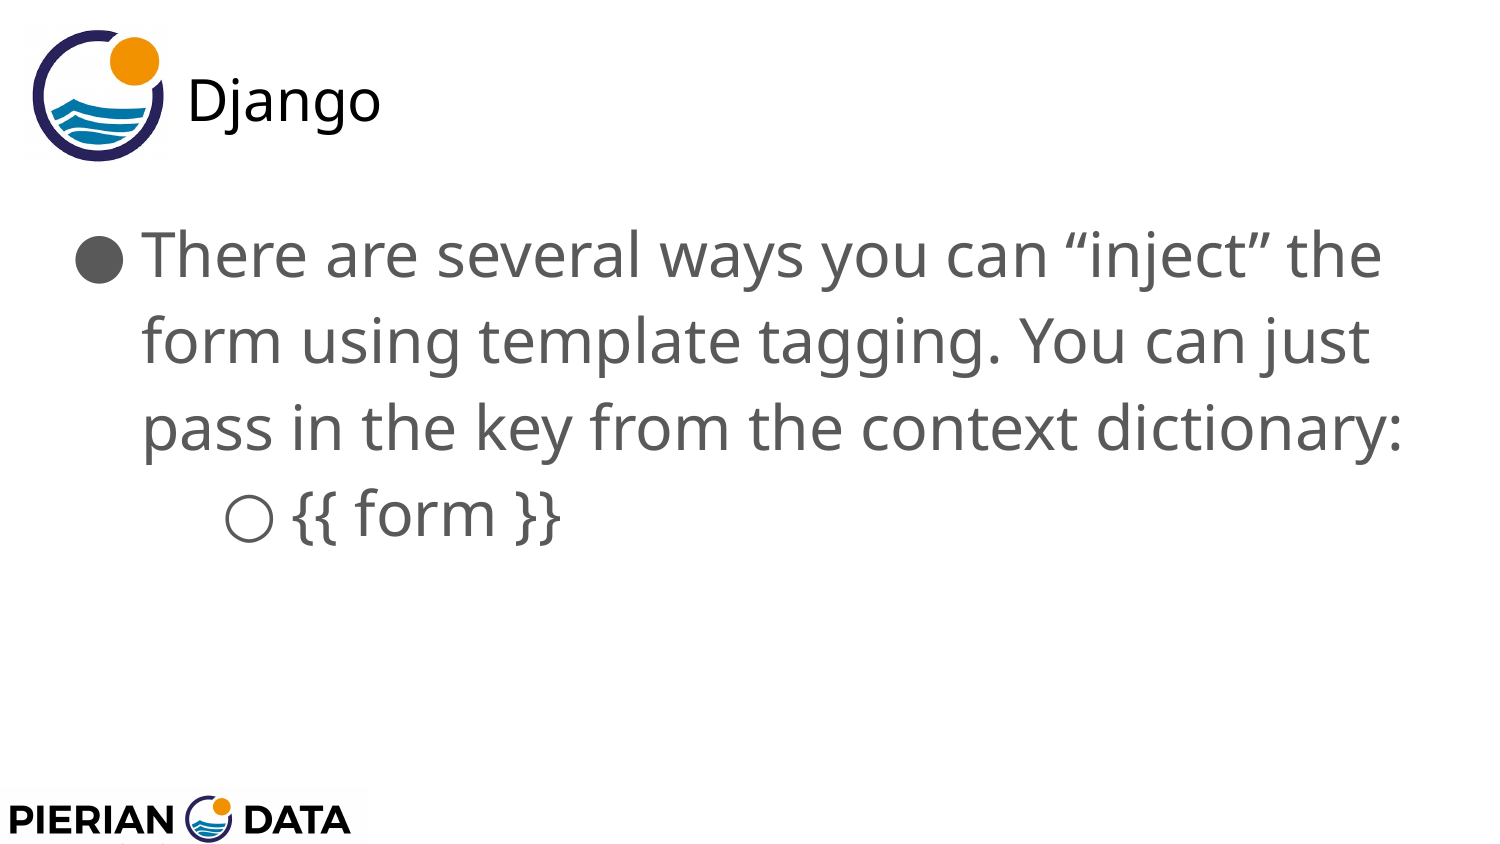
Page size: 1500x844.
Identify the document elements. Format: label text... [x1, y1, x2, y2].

picture [24, 24, 172, 167]
picture [0, 787, 368, 844]
title Django [176, 48, 1449, 143]
list There are several ways you can “inject” the form using template tagging. You can just pass in the key from the context dictionary: {{ form }} [51, 189, 1449, 750]
